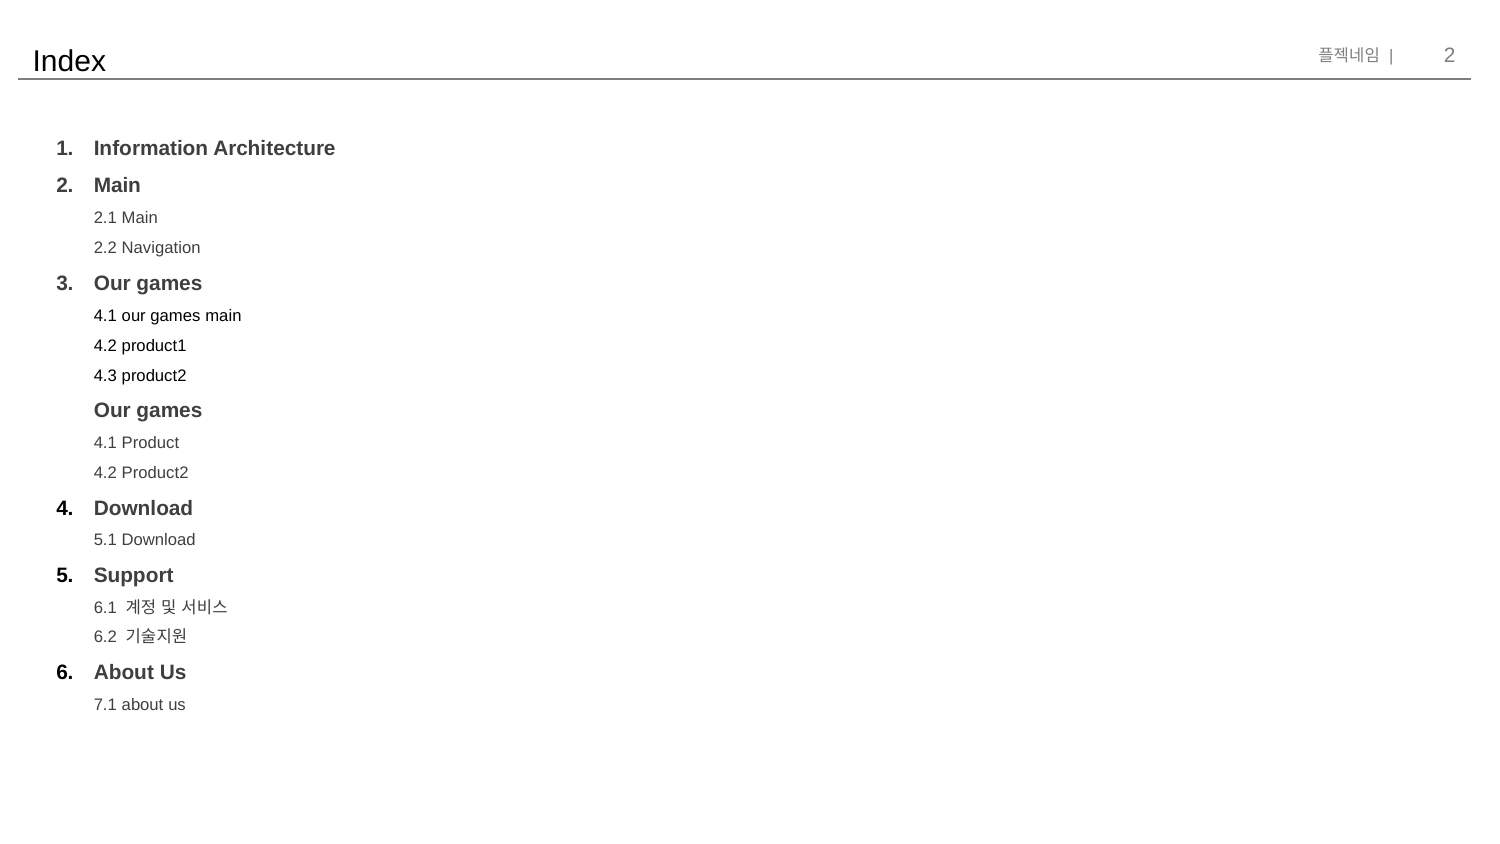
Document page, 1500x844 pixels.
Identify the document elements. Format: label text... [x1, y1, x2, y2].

slide_number 2 [1380, 32, 1471, 78]
title Index [17, 33, 1223, 80]
text_box Information Architecture Main 2.1 Main 2.2 Navigation Our games 4.1 our games main 4.2 product1 4.3 product2 Our games 4.1 Product 4.2 Product2 Download 5.1 Download Support 6.1 계정 및 서비스 6.2 기술지원 About Us 7.1 about us [41, 114, 739, 800]
